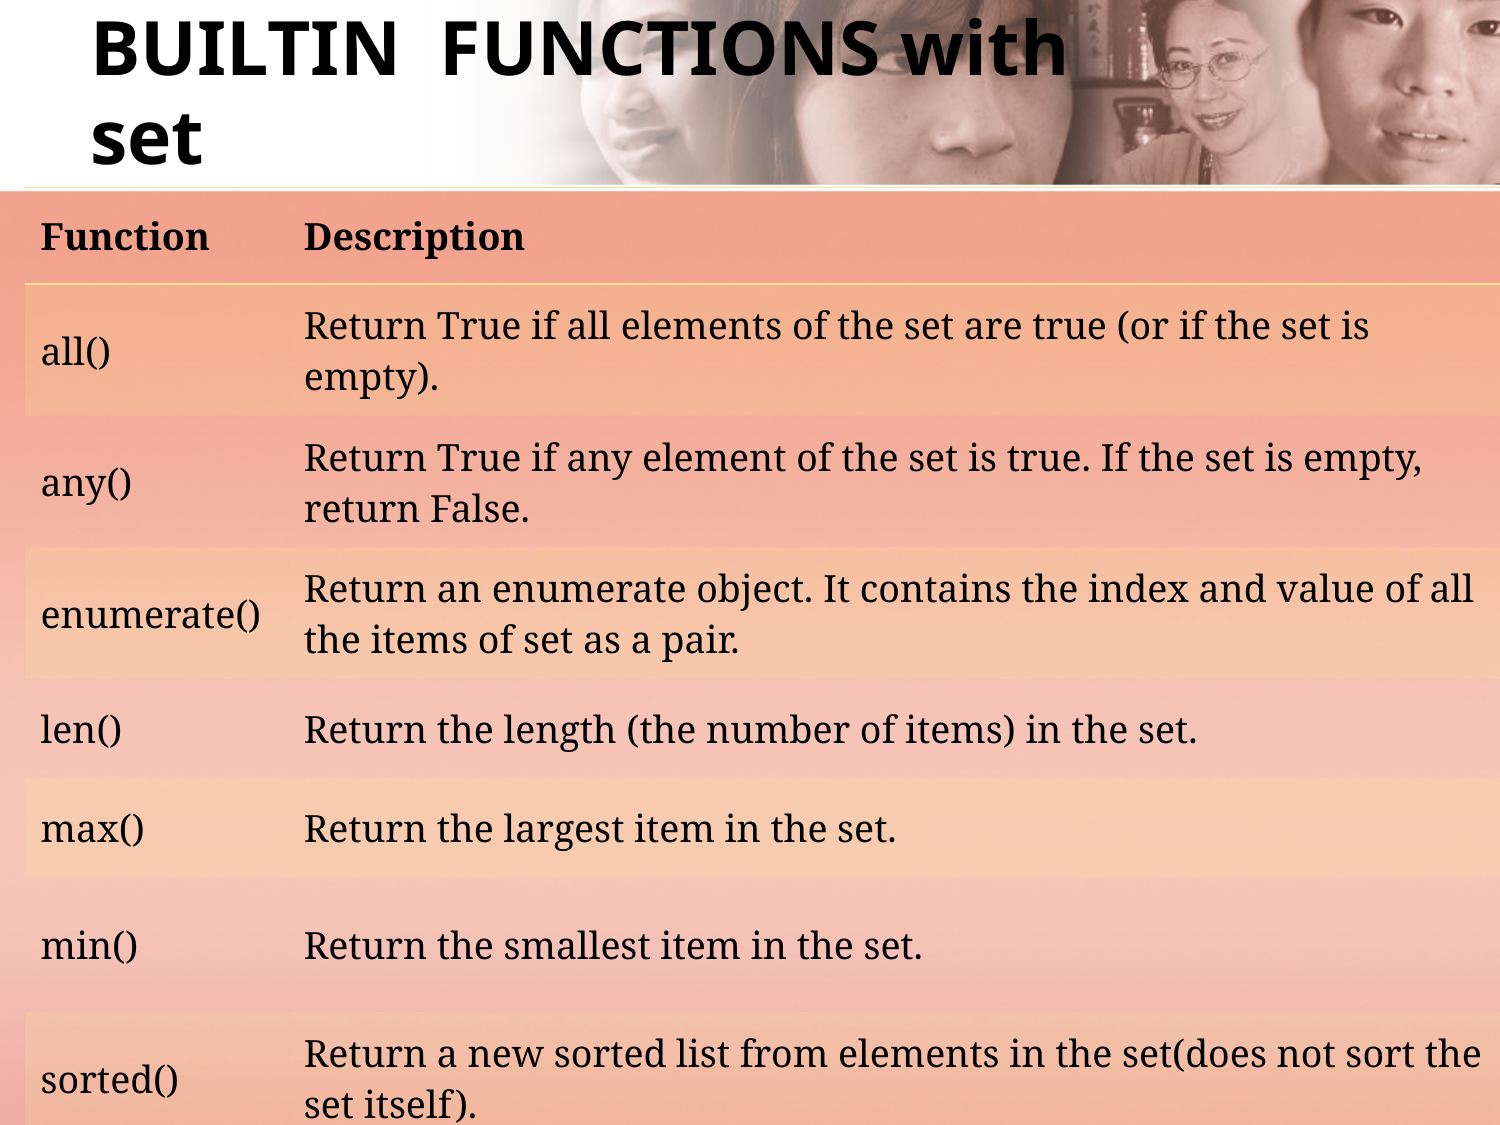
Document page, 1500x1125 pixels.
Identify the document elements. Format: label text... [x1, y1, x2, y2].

title BUILTIN FUNCTIONS with set [75, 12, 1188, 187]
table_cell Return a new sorted list from elements in the set(does not sort the set itself). [288, 1012, 1500, 1125]
table_cell enumerate() [25, 547, 288, 679]
table_cell Return an enumerate object. It contains the index and value of all the items of set as a pair. [288, 547, 1500, 679]
table_cell all() [25, 285, 288, 416]
table_cell Return True if any element of the set is true. If the set is empty, return False. [288, 416, 1500, 547]
table_cell min() [25, 877, 288, 1012]
table_cell len() [25, 679, 288, 778]
table_cell Return the length (the number of items) in the set. [288, 679, 1500, 778]
table_header Description [288, 188, 1500, 283]
table_cell Return the smallest item in the set. [288, 877, 1500, 1012]
table_cell sorted() [25, 1012, 288, 1125]
table_header Function [25, 188, 288, 283]
picture [0, 0, 1500, 1125]
table_cell max() [25, 778, 288, 877]
table_cell Return the largest item in the set. [288, 778, 1500, 877]
table_cell Return True if all elements of the set are true (or if the set is empty). [288, 285, 1500, 416]
table_cell any() [25, 416, 288, 547]
